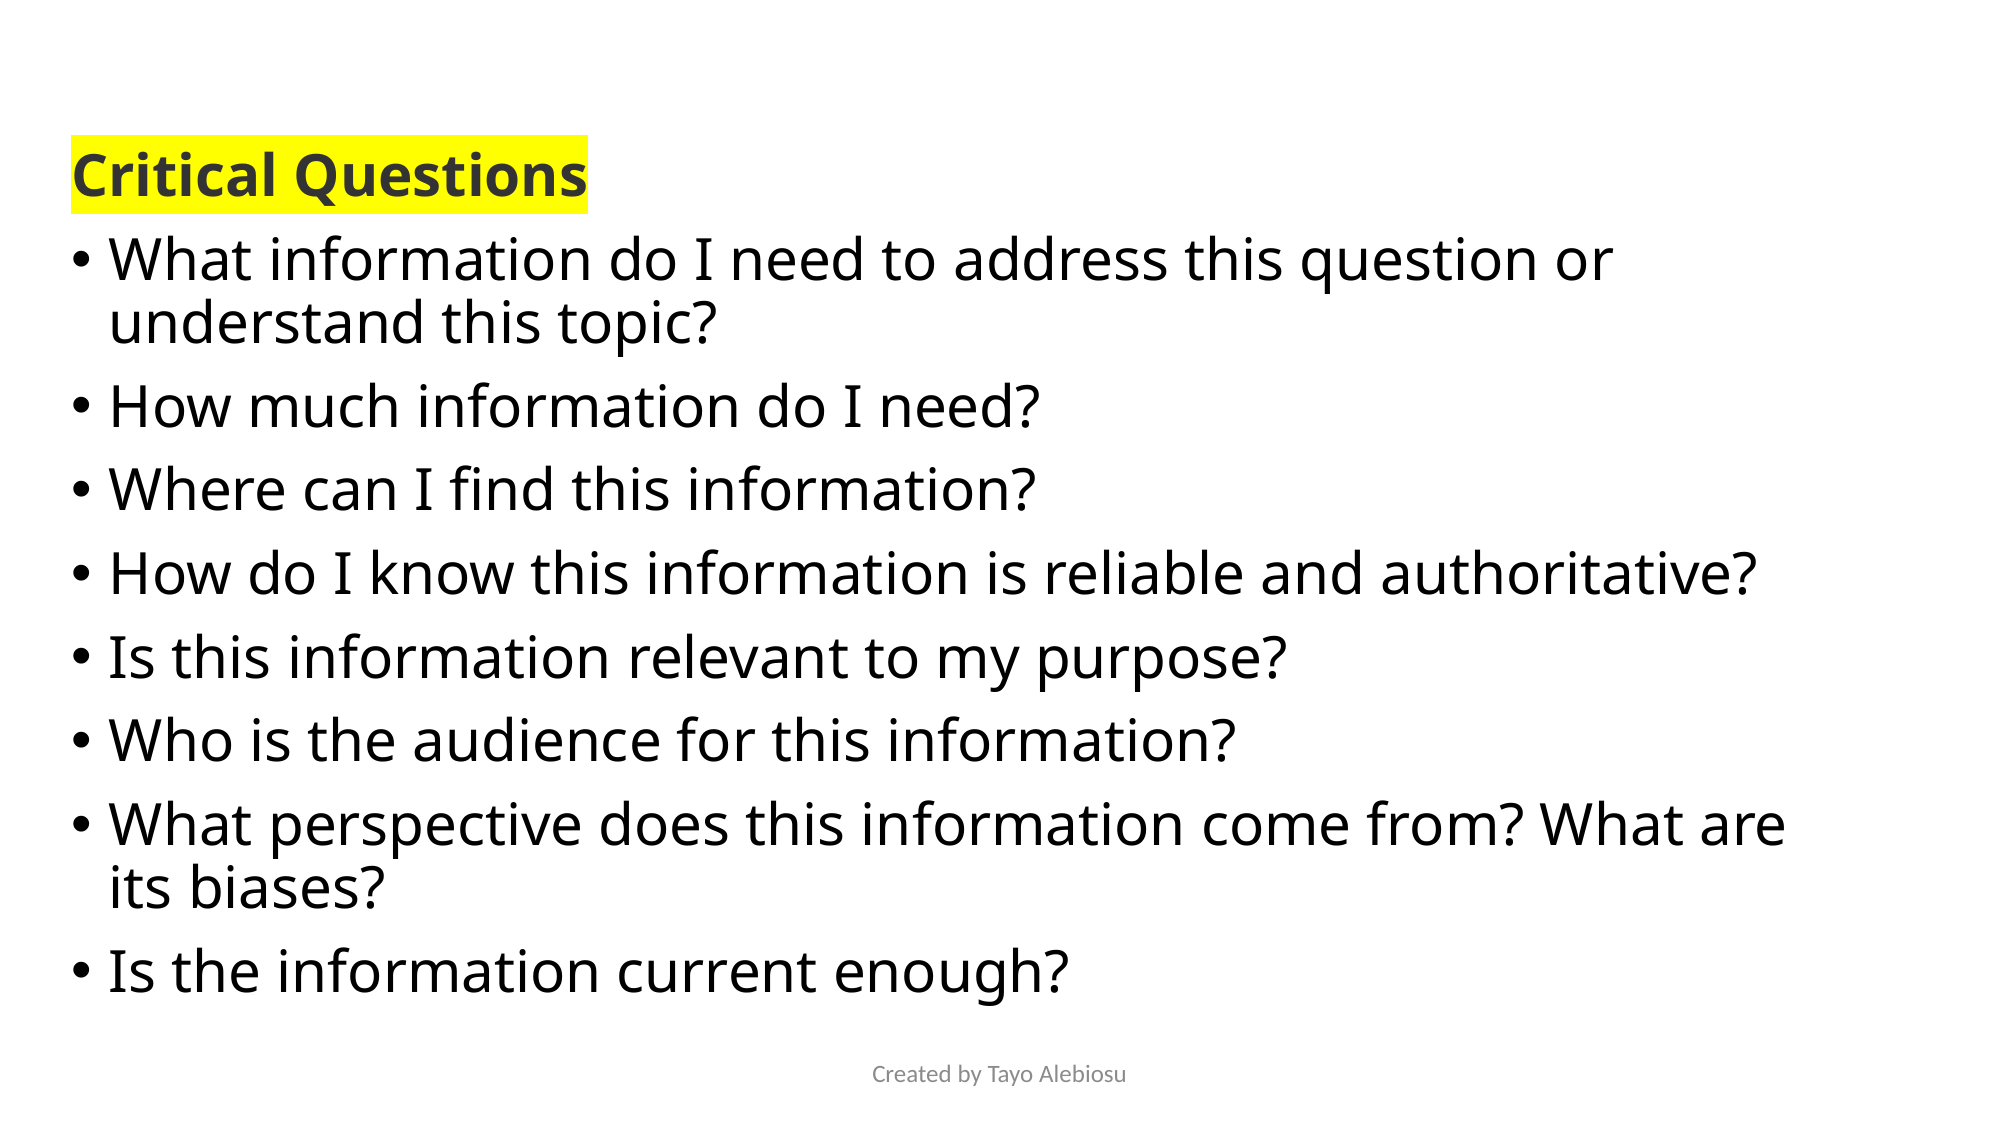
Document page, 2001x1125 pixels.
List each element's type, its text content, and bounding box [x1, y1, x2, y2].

list Critical Questions What information do I need to address this question or understand this topic? How much information do I need? Where can I find this information? How do I know this information is reliable and authoritative? Is this information relevant to my purpose? Who is the audience for this information? What perspective does this information come from? What are its biases? Is the information current enough? [56, 139, 1863, 1014]
footer Created by Tayo Alebiosu [662, 1042, 1338, 1103]
